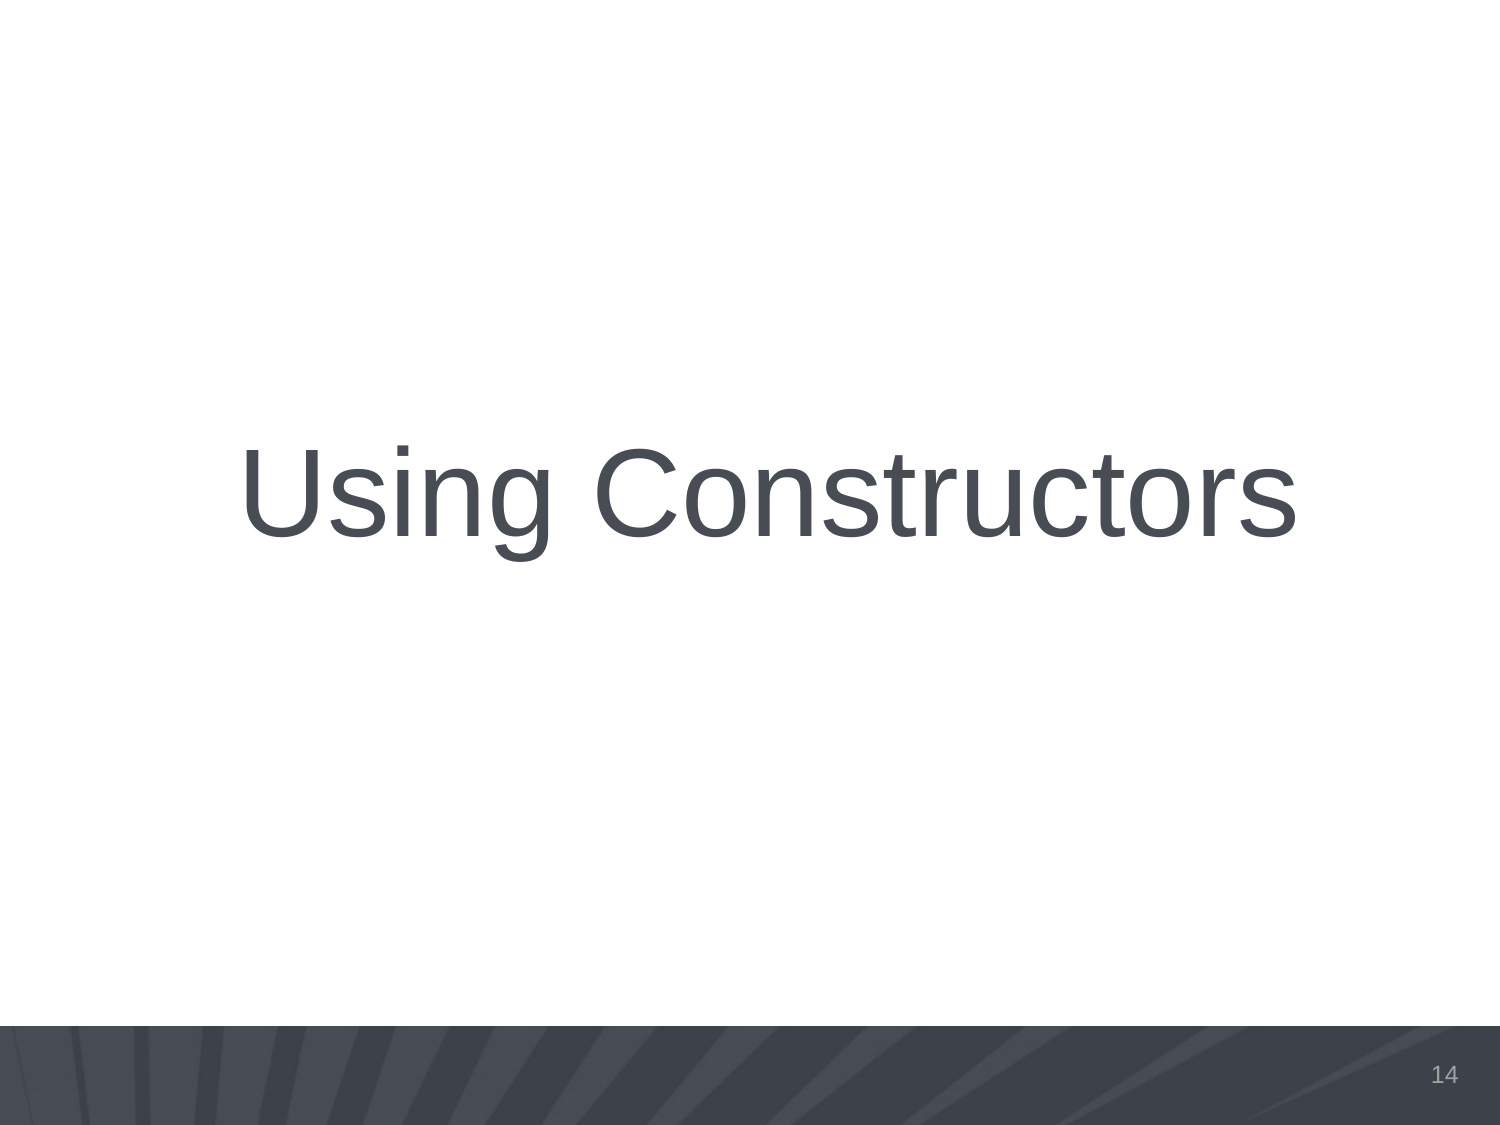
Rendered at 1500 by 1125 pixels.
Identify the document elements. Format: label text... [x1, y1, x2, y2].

list Using Constructors [25, 404, 1474, 999]
picture [0, 1026, 1500, 1125]
slide_number 13 [1332, 1043, 1474, 1104]
